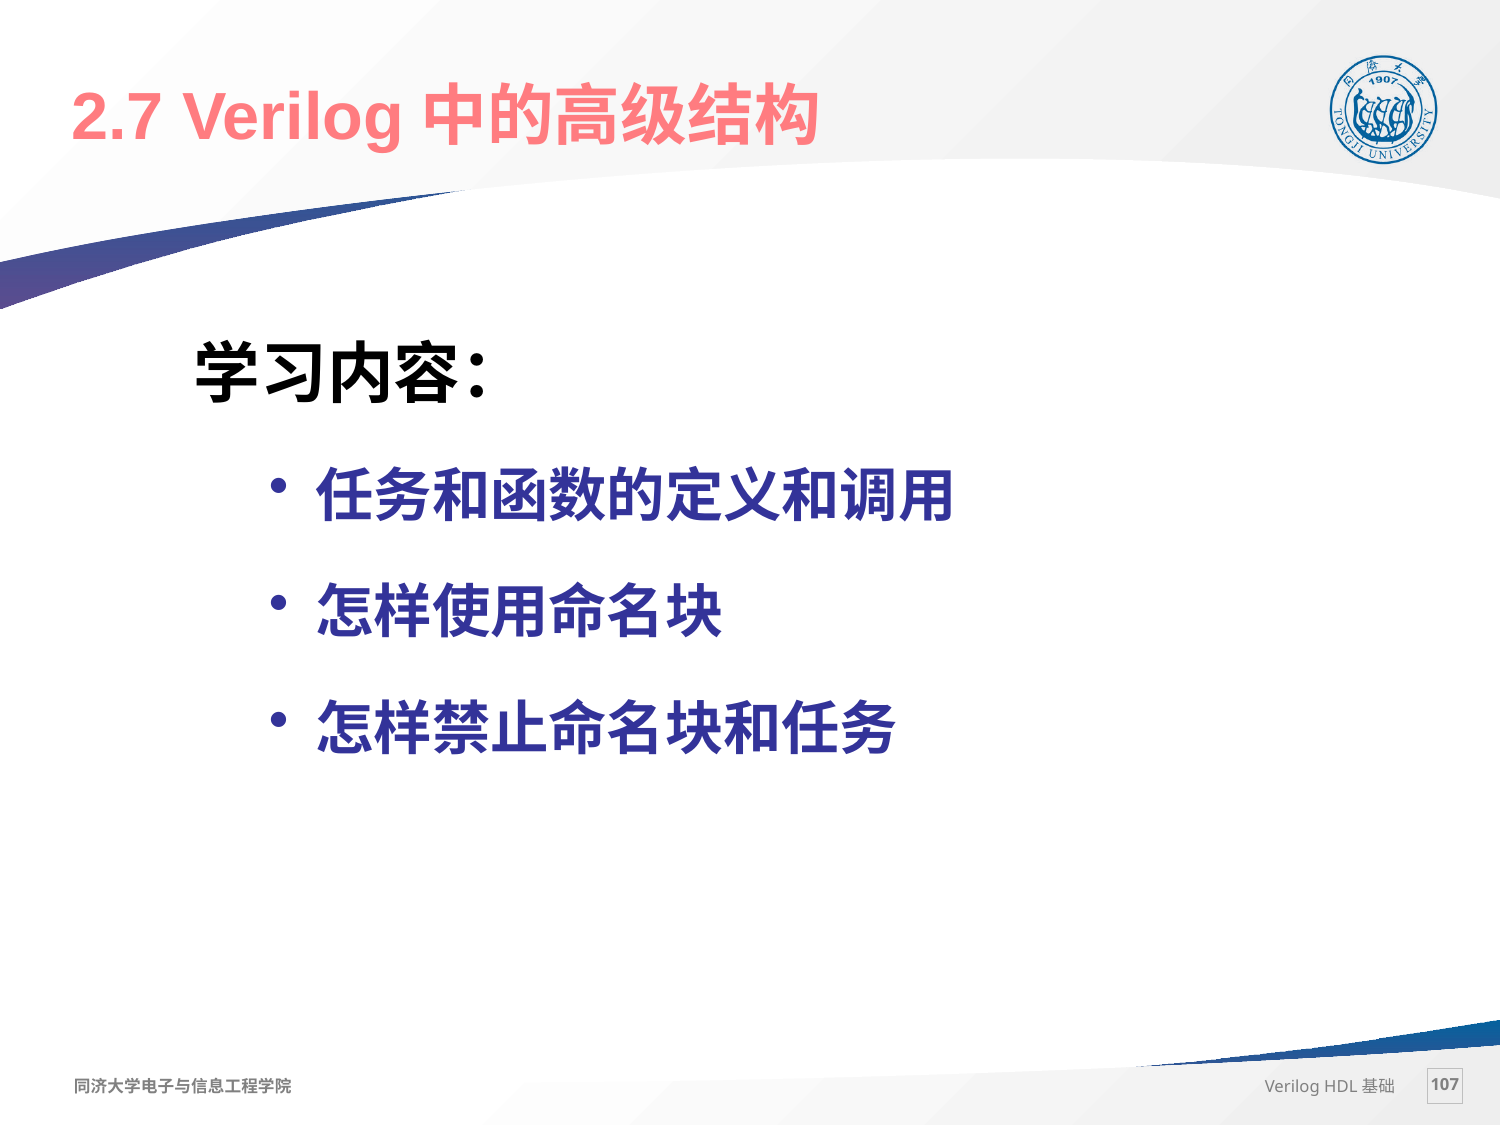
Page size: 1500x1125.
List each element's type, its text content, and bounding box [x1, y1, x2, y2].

title 2.7 Verilog中的高级结构 [59, 60, 1410, 149]
list 学习内容： 任务和函数的定义和调用 怎样使用命名块 怎样禁止命名块和任务 [179, 283, 1130, 959]
picture [1319, 40, 1462, 184]
